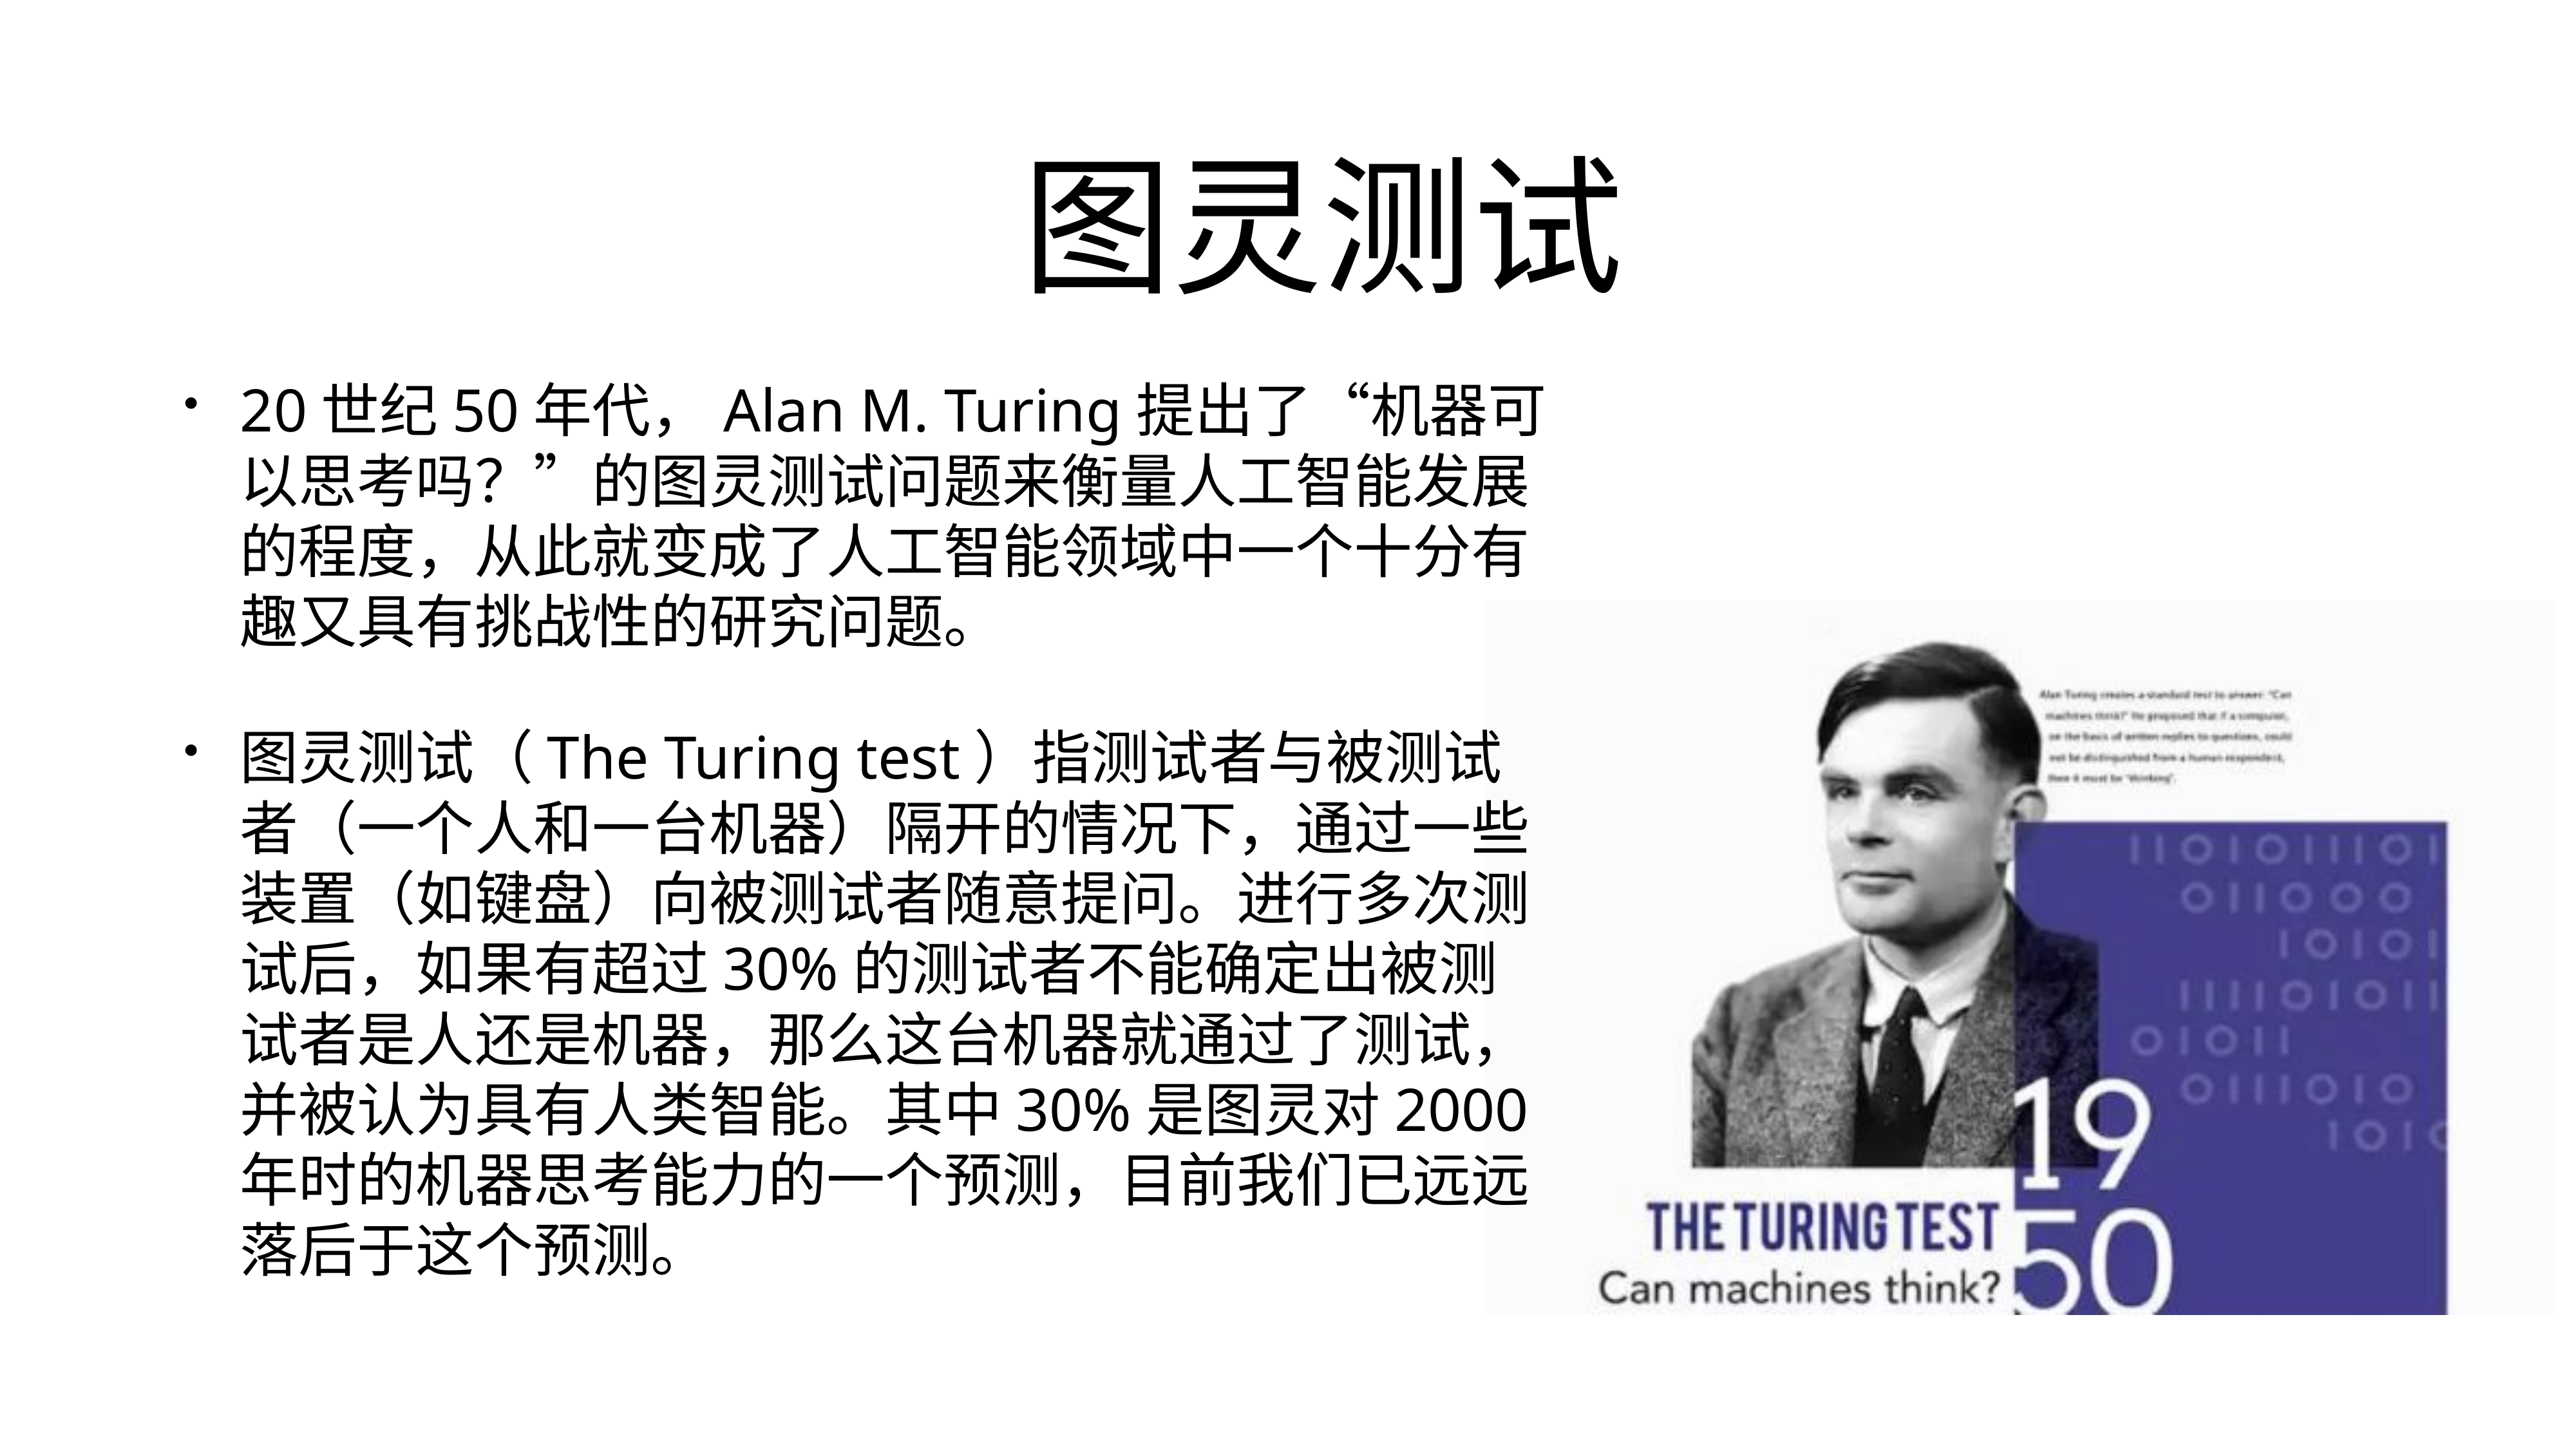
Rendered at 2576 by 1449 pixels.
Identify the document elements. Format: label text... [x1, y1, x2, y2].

title 图灵测试 [178, 100, 2398, 343]
picture [1484, 600, 2556, 1315]
list 20世纪50年代，Alan M. Turing提出了“机器可以思考吗？”的图灵测试问题来衡量人工智能发展的程度，从此就变成了人工智能领域中一个十分有趣又具有挑战性的研究问题。 图灵测试（The Turing test）指测试者与被测试者（一个人和一台机器）隔开的情况下，通过一些装置（如键盘）向被测试者随意提问。进行多次测试后，如果有超过30%的测试者不能确定出被测试者是人还是机器，那么这台机器就通过了测试，并被认为具有人类智能。其中30%是图灵对2000年时的机器思考能力的一个预测，目前我们已远远落后于这个预测。 [178, 341, 1560, 1316]
